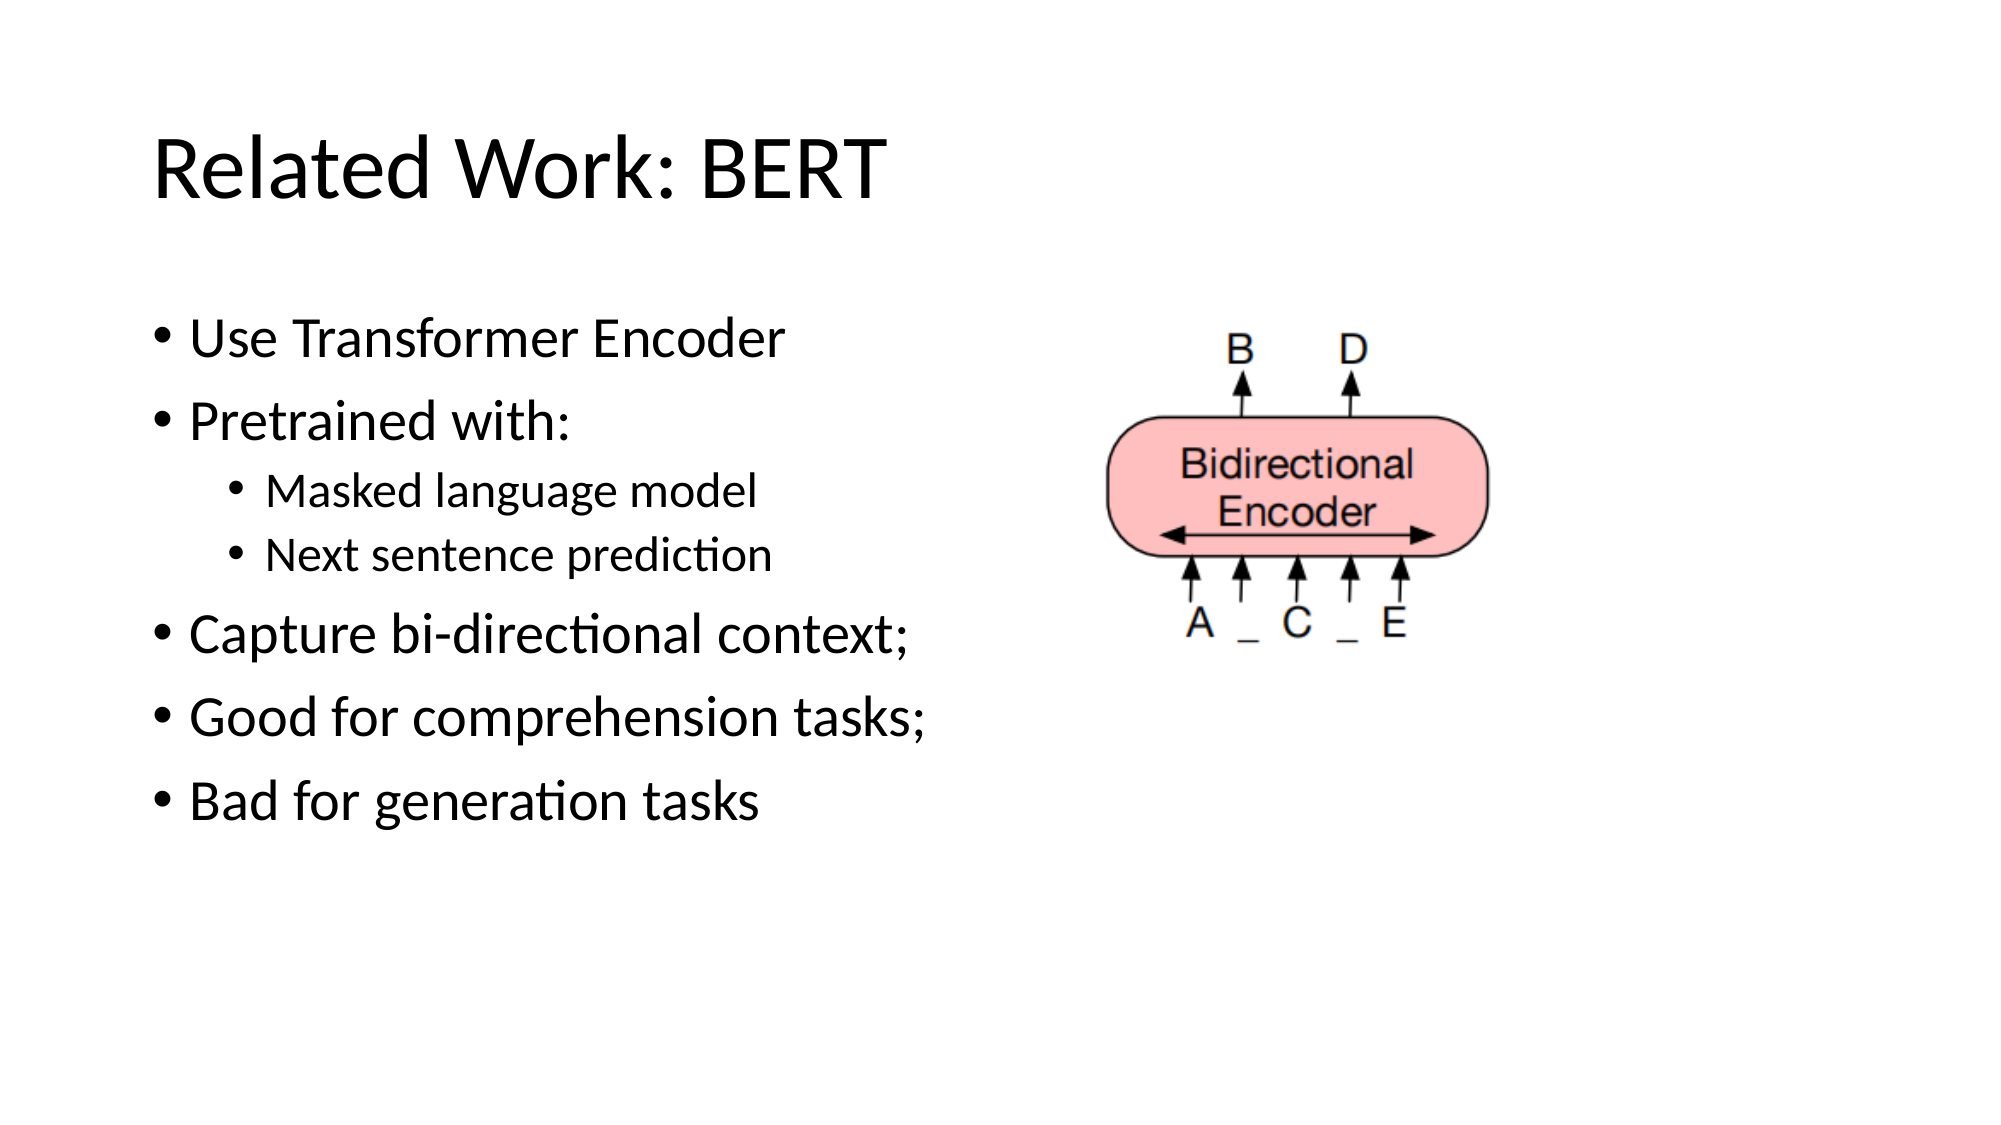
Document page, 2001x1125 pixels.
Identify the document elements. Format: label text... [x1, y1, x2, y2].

picture [1062, 276, 1535, 668]
title Related Work: BERT [137, 59, 1863, 278]
text_box Use Transformer Encoder Pretrained with: Masked language model Next sentence prediction Capture bi-directional context; Good for comprehension tasks; Bad for generation tasks [137, 299, 1182, 1014]
